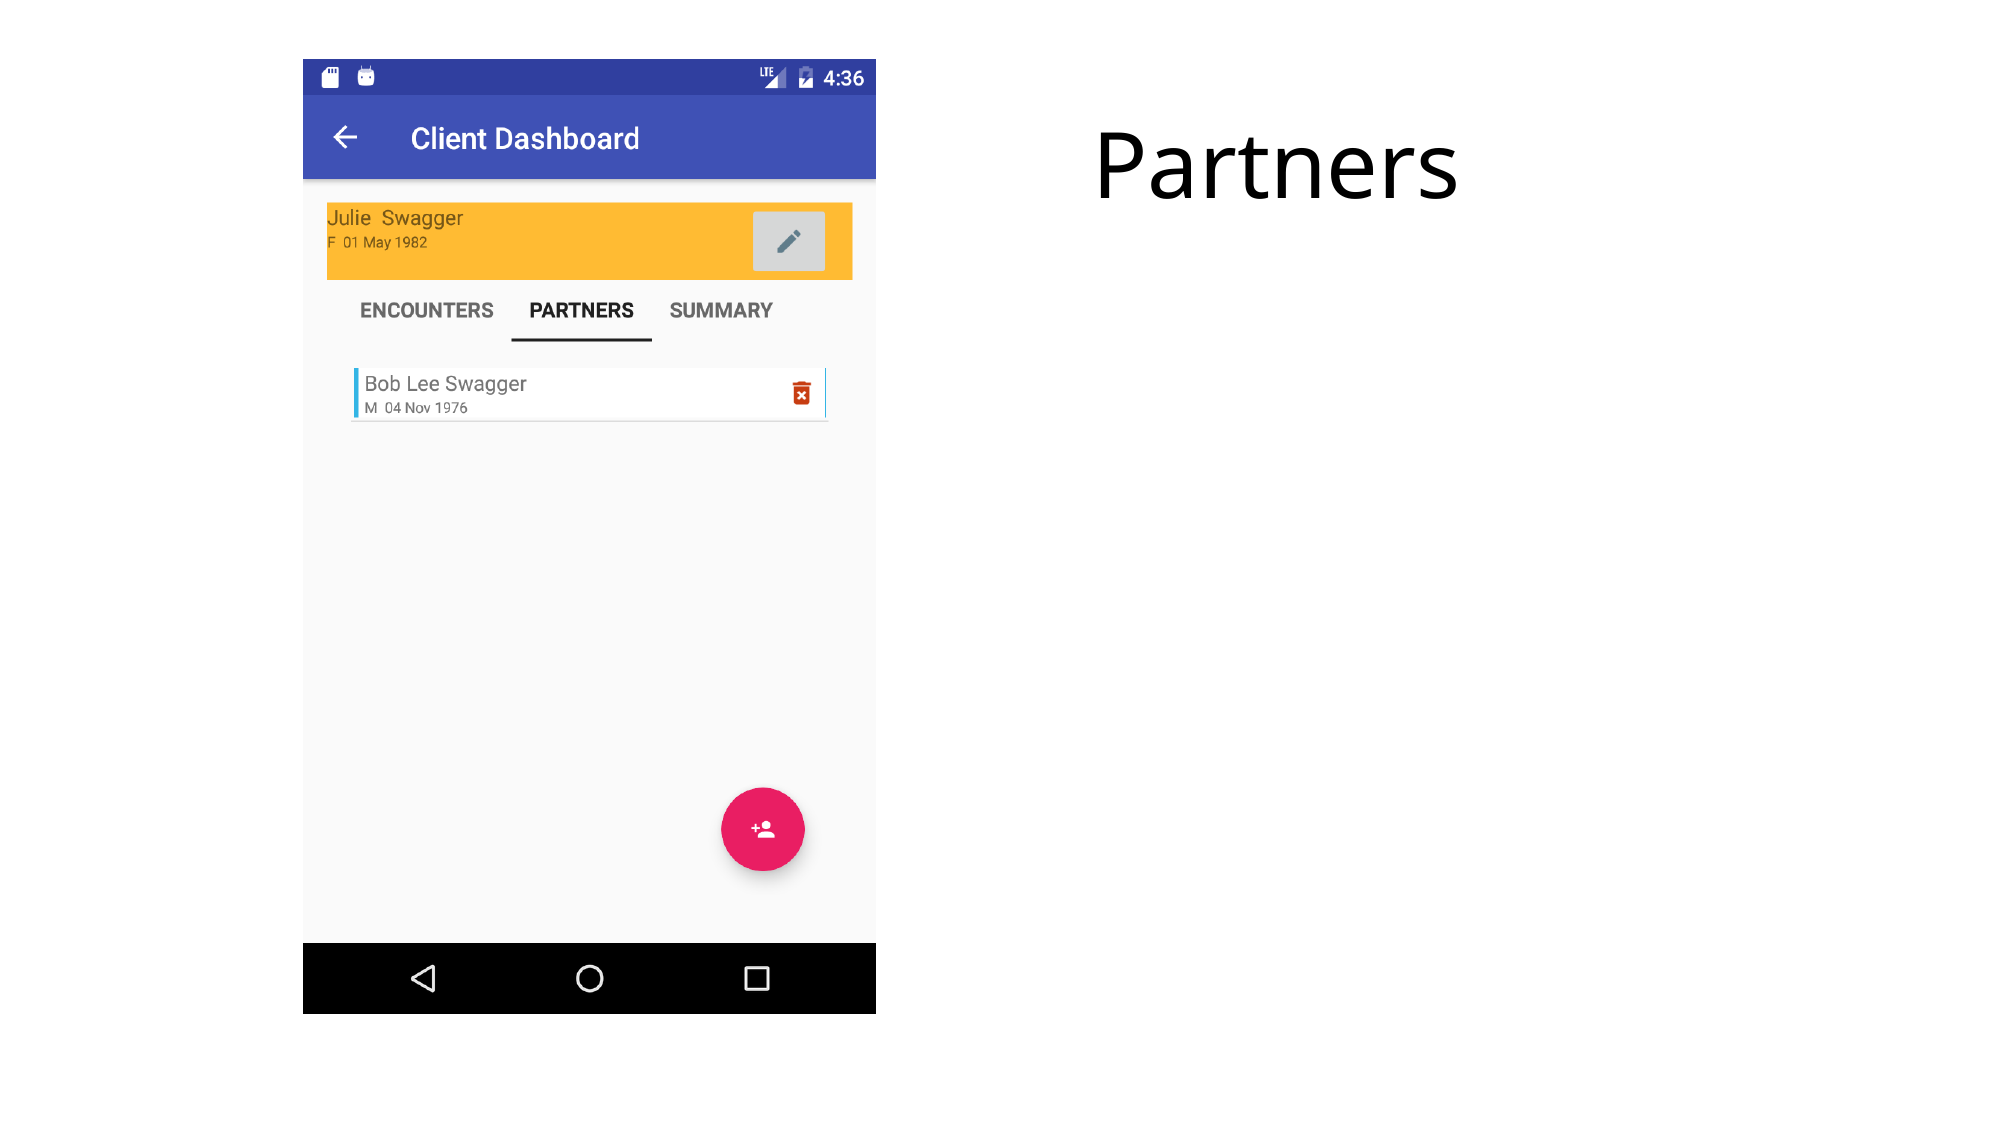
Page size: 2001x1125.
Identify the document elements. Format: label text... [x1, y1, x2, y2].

title Partners [1077, 59, 1863, 278]
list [303, 59, 876, 1014]
